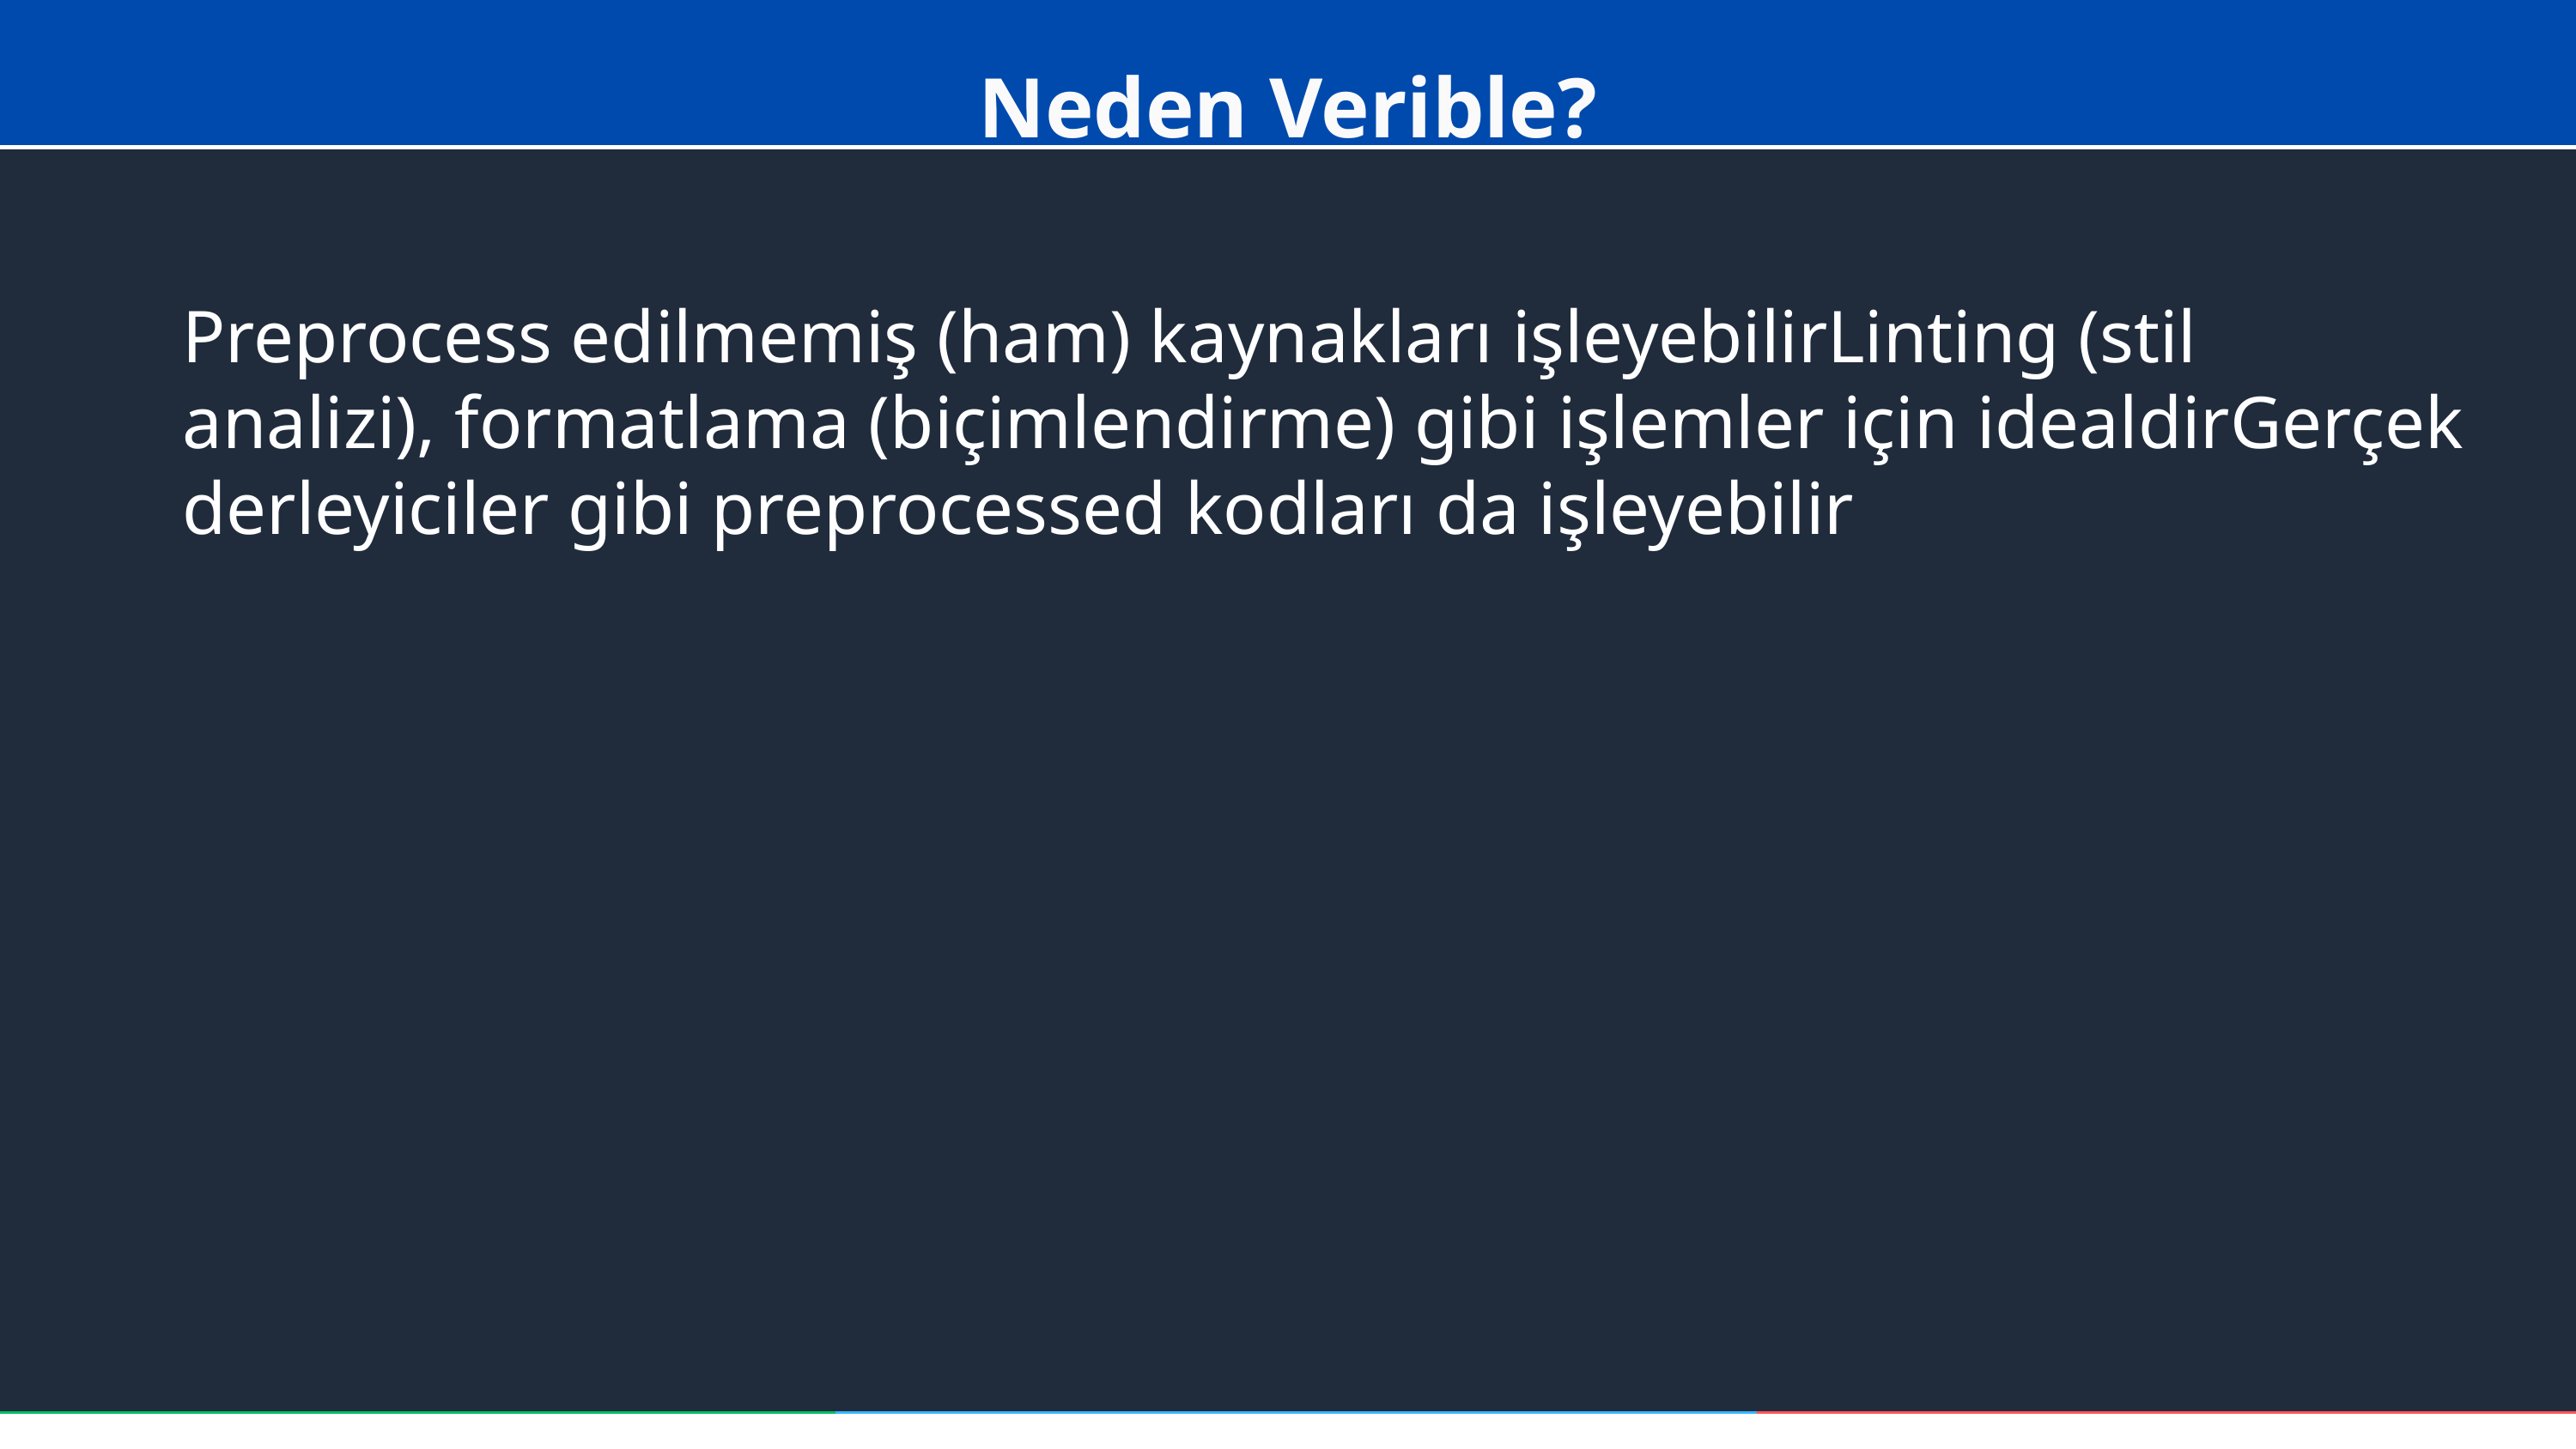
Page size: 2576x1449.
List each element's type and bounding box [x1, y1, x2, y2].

text_box [0, 0, 2576, 145]
text_box [0, 149, 2576, 1411]
